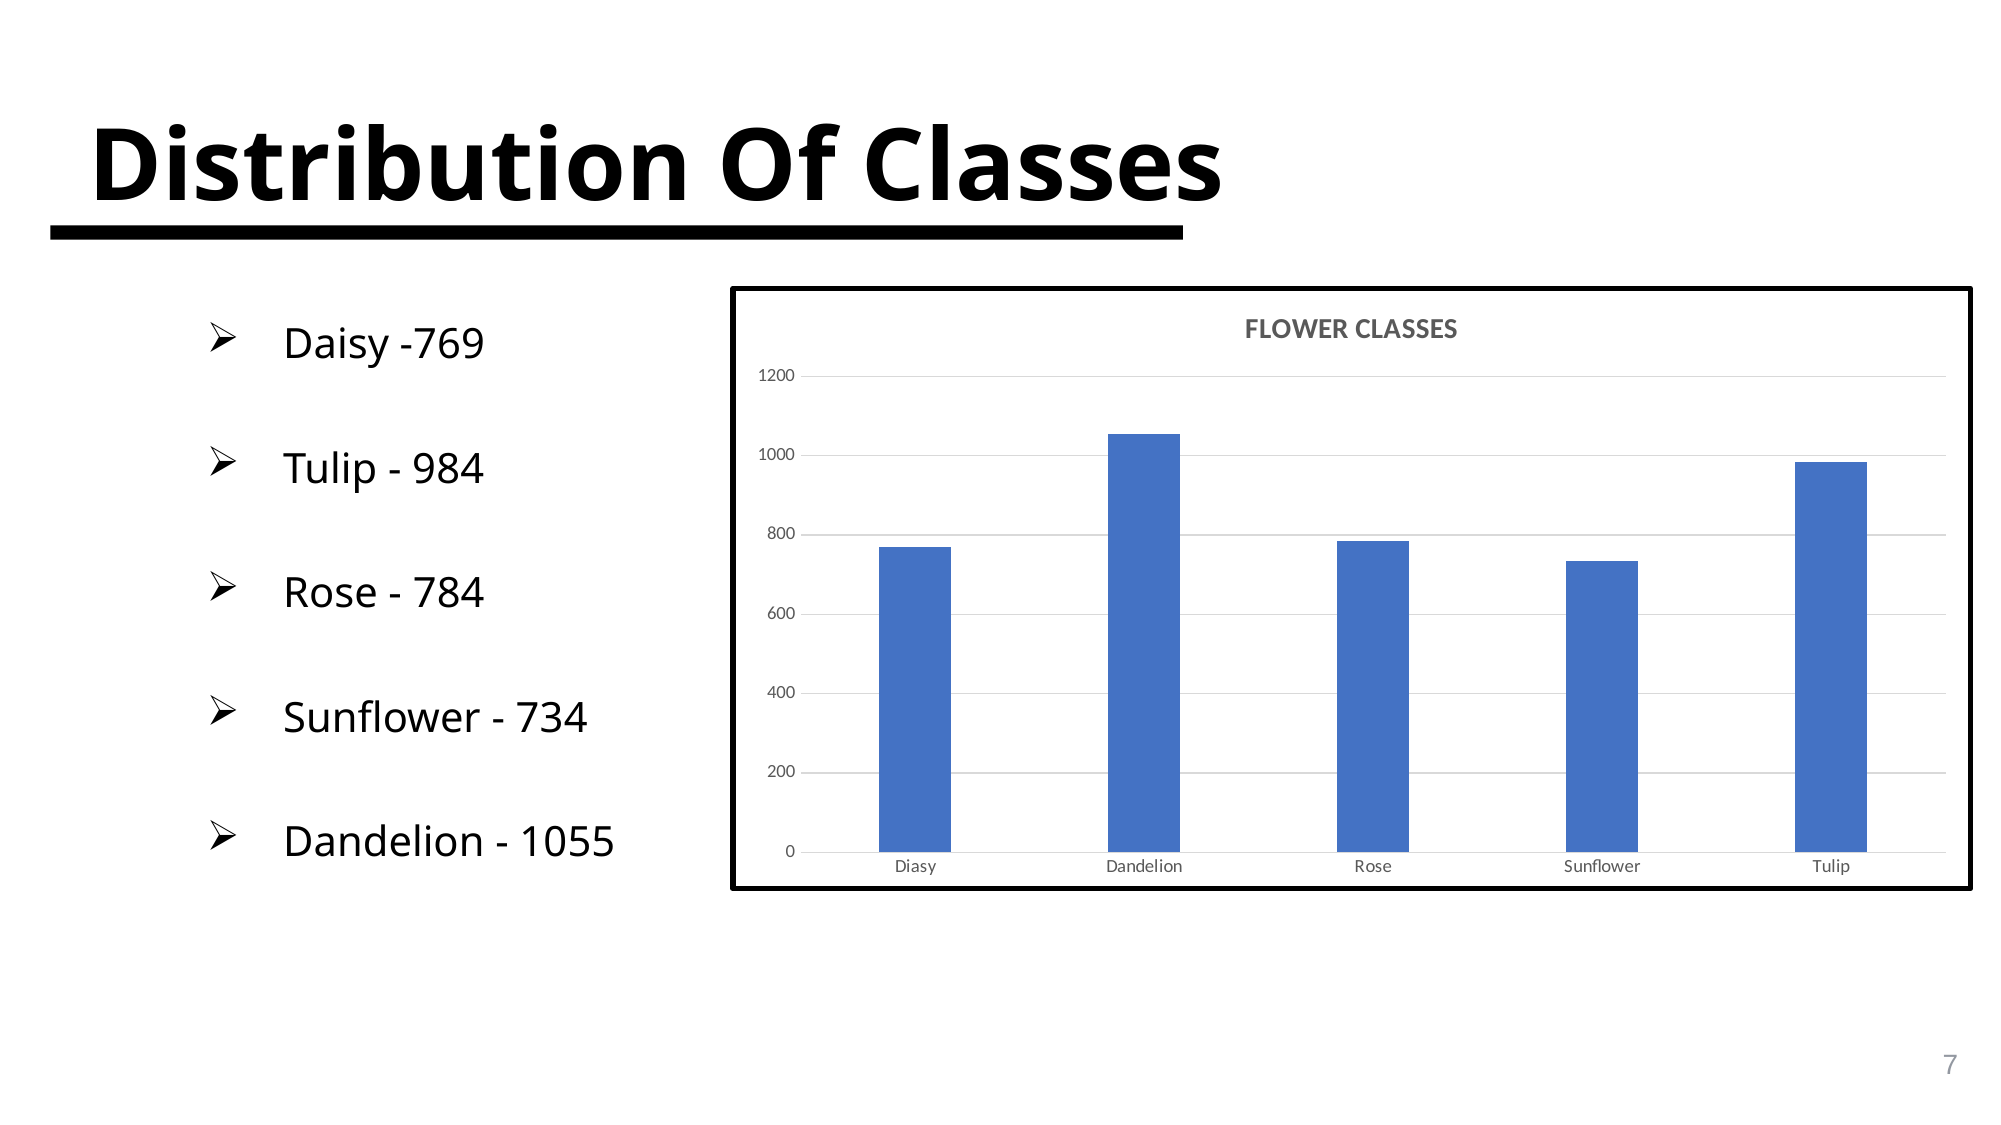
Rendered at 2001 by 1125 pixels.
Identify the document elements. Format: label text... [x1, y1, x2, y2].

chart [730, 285, 1974, 892]
title Distribution Of Classes [68, 80, 1932, 206]
list Daisy -769 Tulip - 984 Rose - 784 Sunflower - 734 Dandelion - 1055 [68, 252, 1932, 1000]
text_box [50, 225, 1183, 240]
slide_number 7 [1853, 1019, 1974, 1106]
